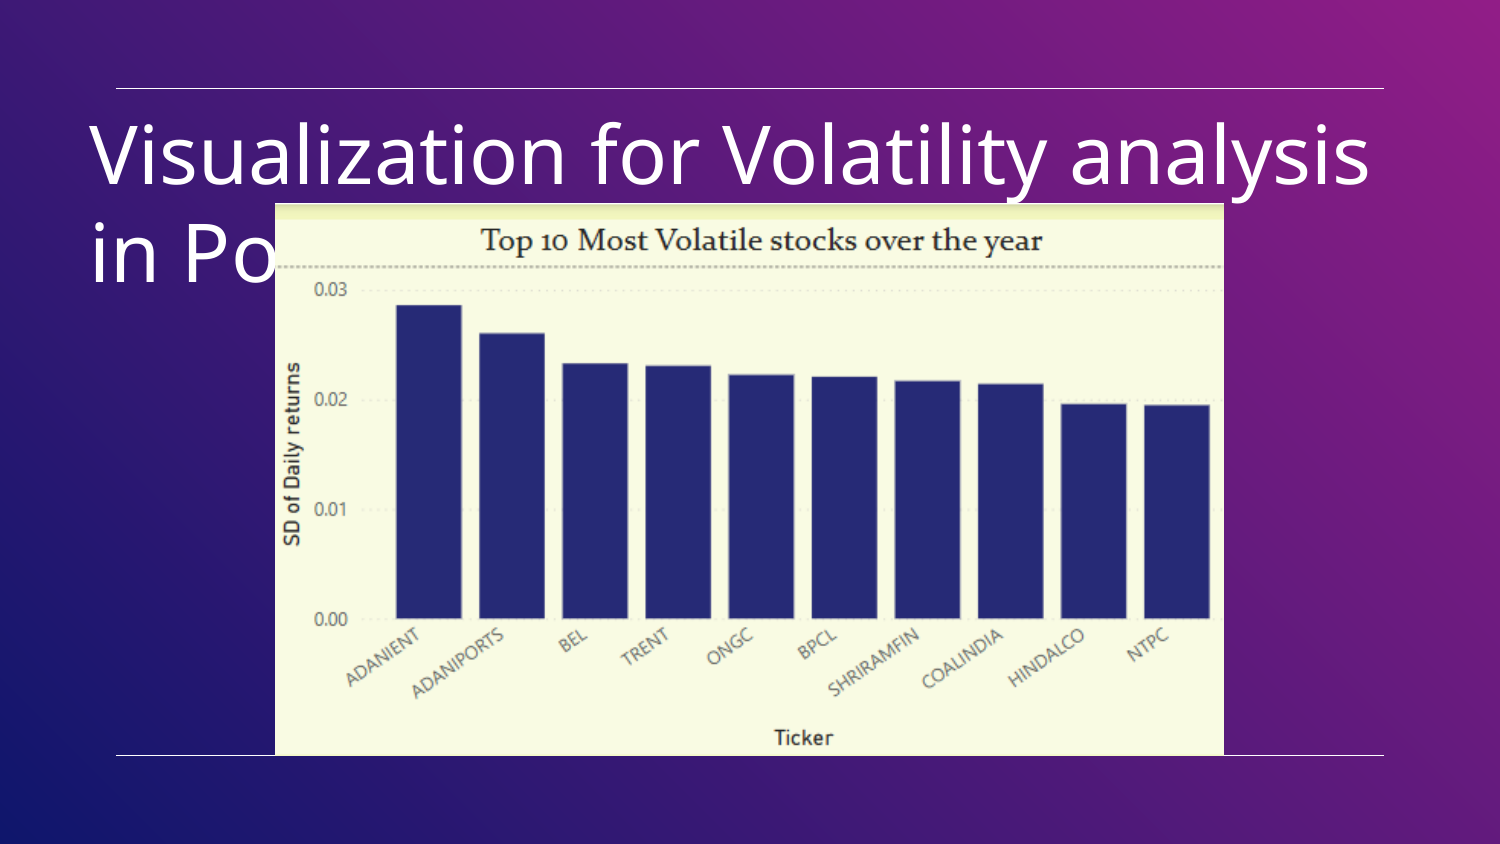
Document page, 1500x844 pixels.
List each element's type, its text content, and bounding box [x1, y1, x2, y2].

title Visualization for Volatility analysis in Power Bi [74, 88, 1426, 314]
picture [275, 203, 1225, 756]
